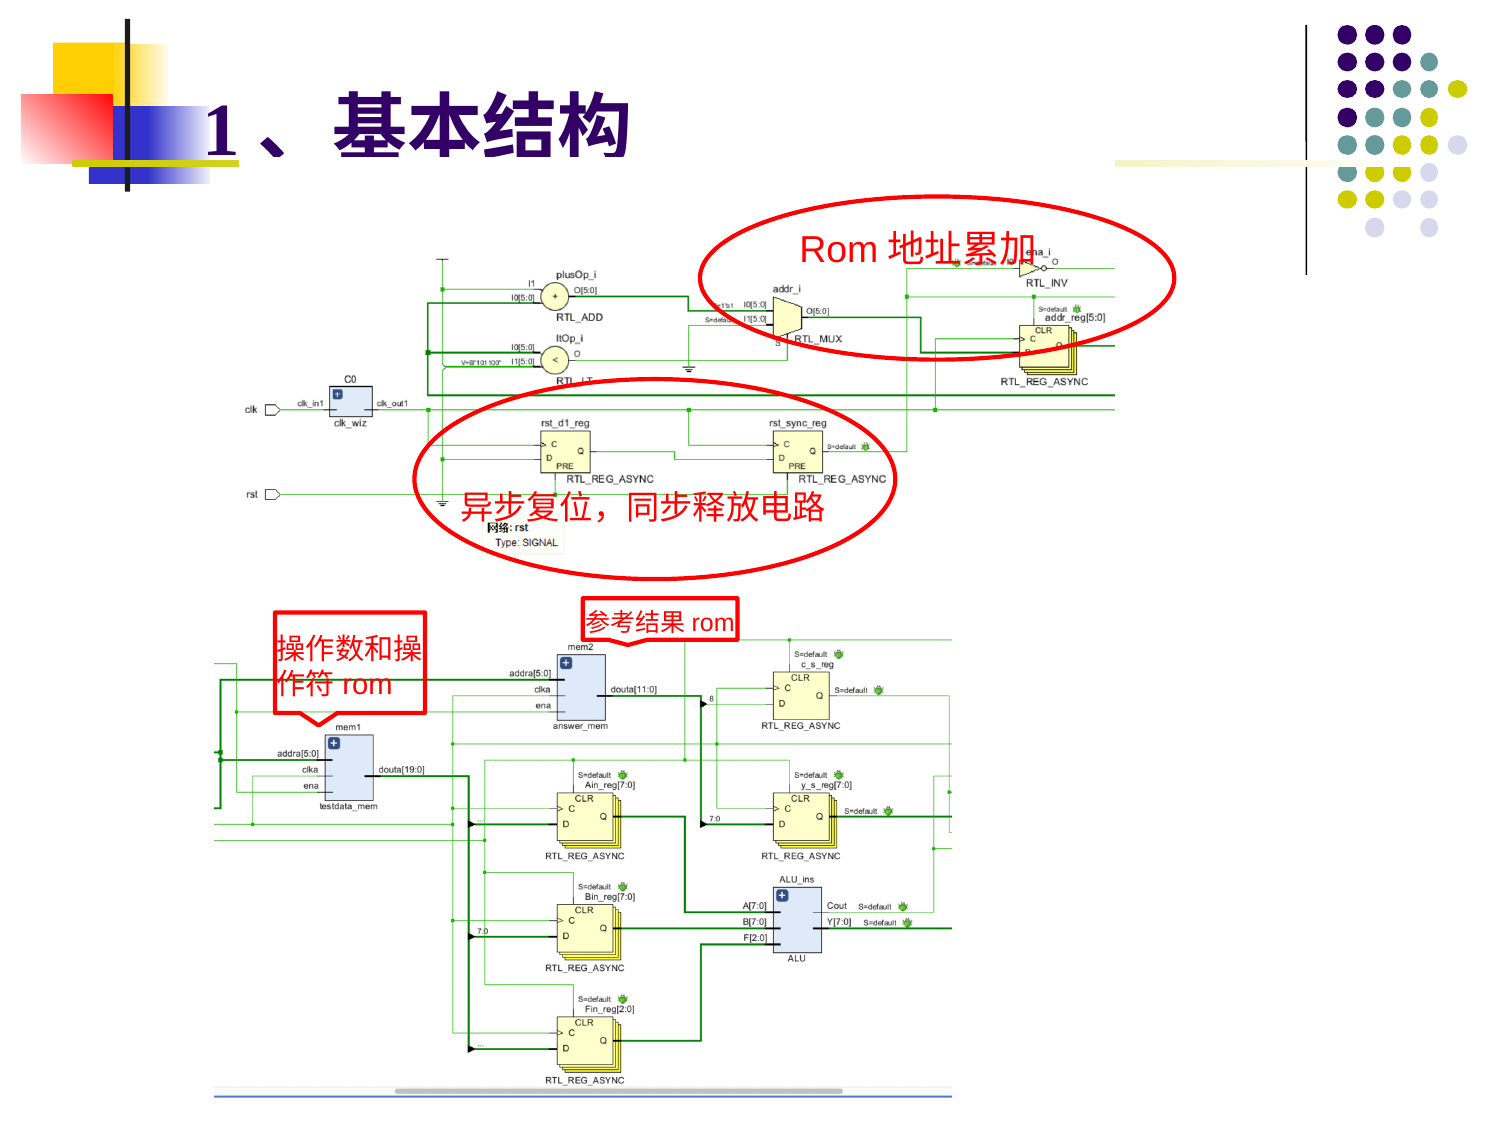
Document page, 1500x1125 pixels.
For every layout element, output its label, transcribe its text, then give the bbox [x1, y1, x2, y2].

picture [213, 157, 1115, 1100]
text_box [1120, 223, 1177, 333]
title 1、基本结构 [187, 37, 1413, 179]
